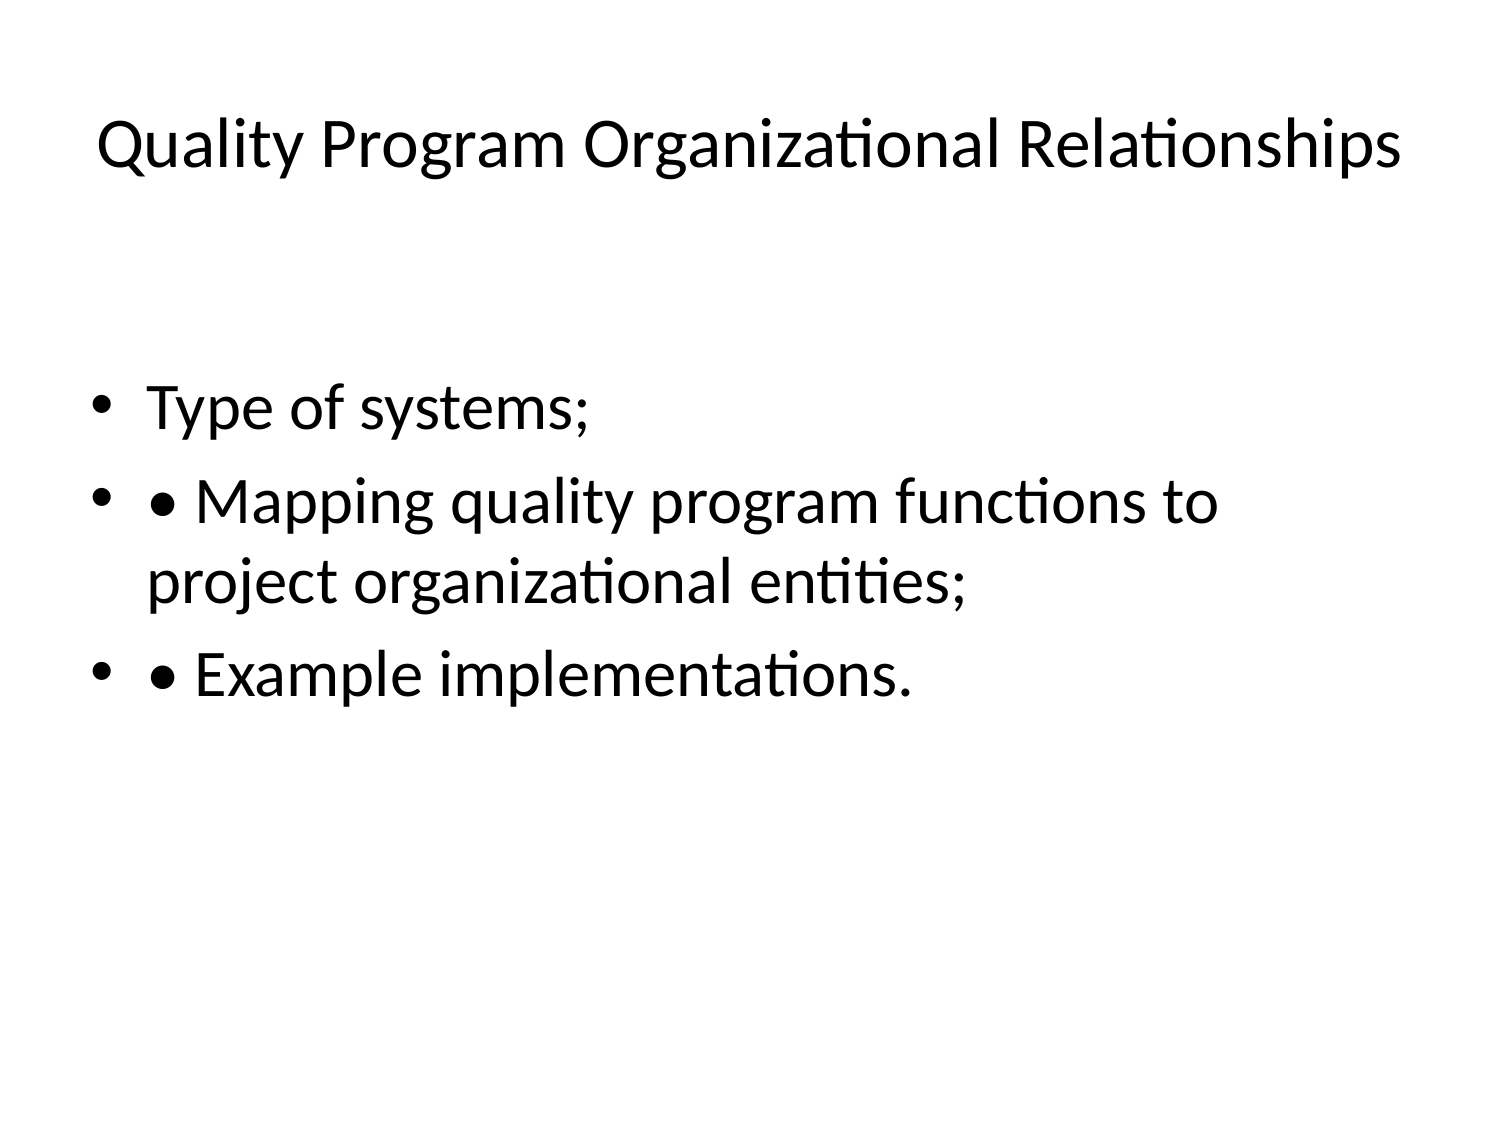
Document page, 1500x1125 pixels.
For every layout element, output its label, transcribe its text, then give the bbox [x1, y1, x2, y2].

title Quality Program Organizational Relationships [75, 45, 1425, 233]
list Type of systems; • Mapping quality program functions to project organizational entities; • Example implementations. [75, 262, 1425, 1005]
